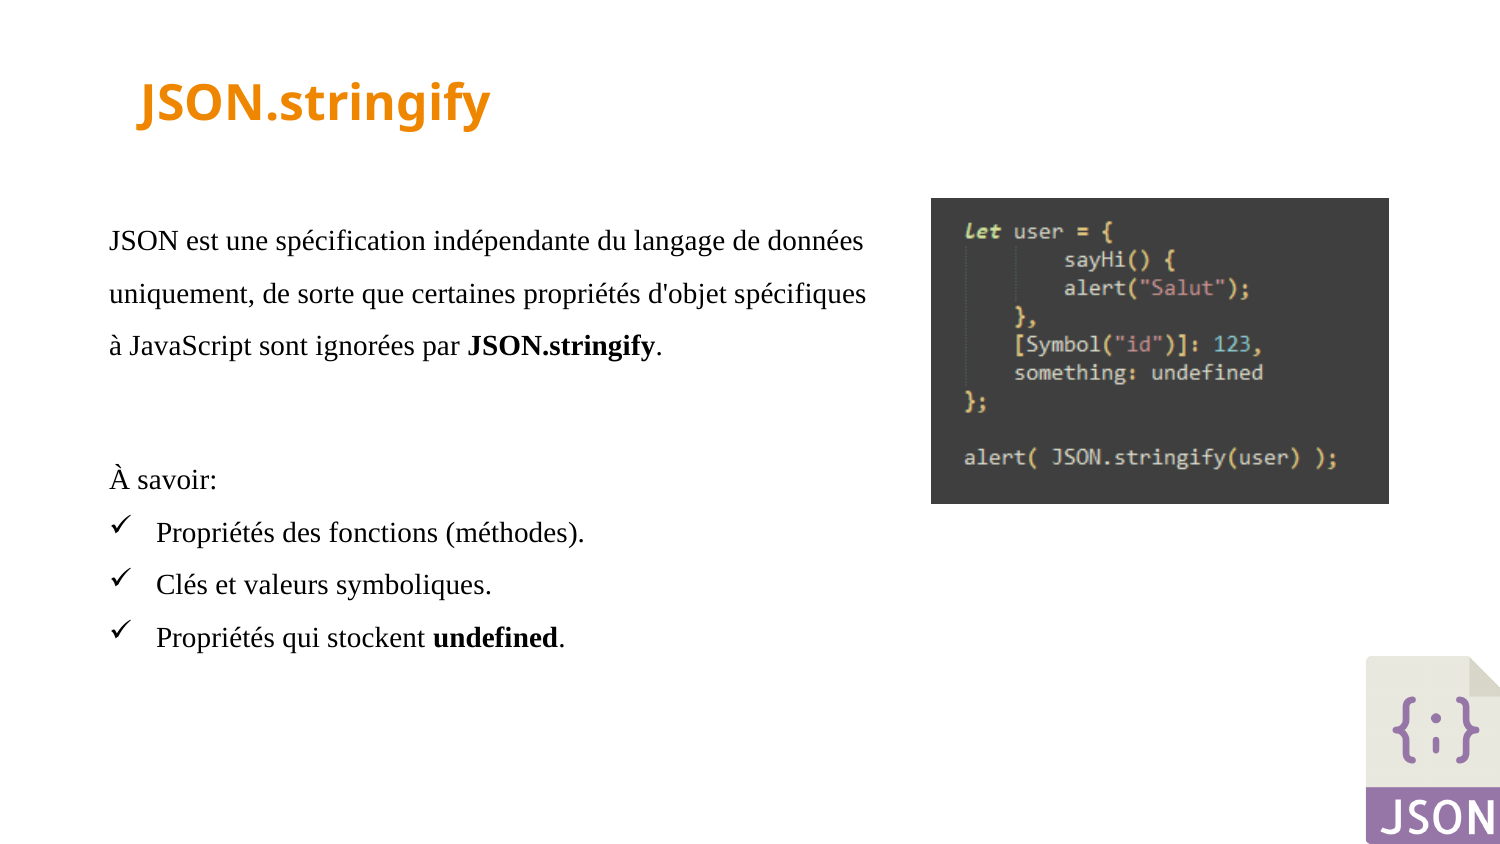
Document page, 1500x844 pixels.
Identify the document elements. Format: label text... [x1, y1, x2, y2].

text_box JSON est une spécification indépendante du langage de données uniquement, de sorte que certaines propriétés d'objet spécifiques à JavaScript sont ignorées par JSON.stringify. [101, 196, 876, 369]
text_box JSON.stringify [140, 69, 979, 130]
picture [1343, 656, 1500, 844]
picture [930, 198, 1389, 504]
text_box À savoir: Propriétés des fonctions (méthodes). Clés et valeurs symboliques. Propriétés qui stockent undefined. [101, 453, 687, 661]
